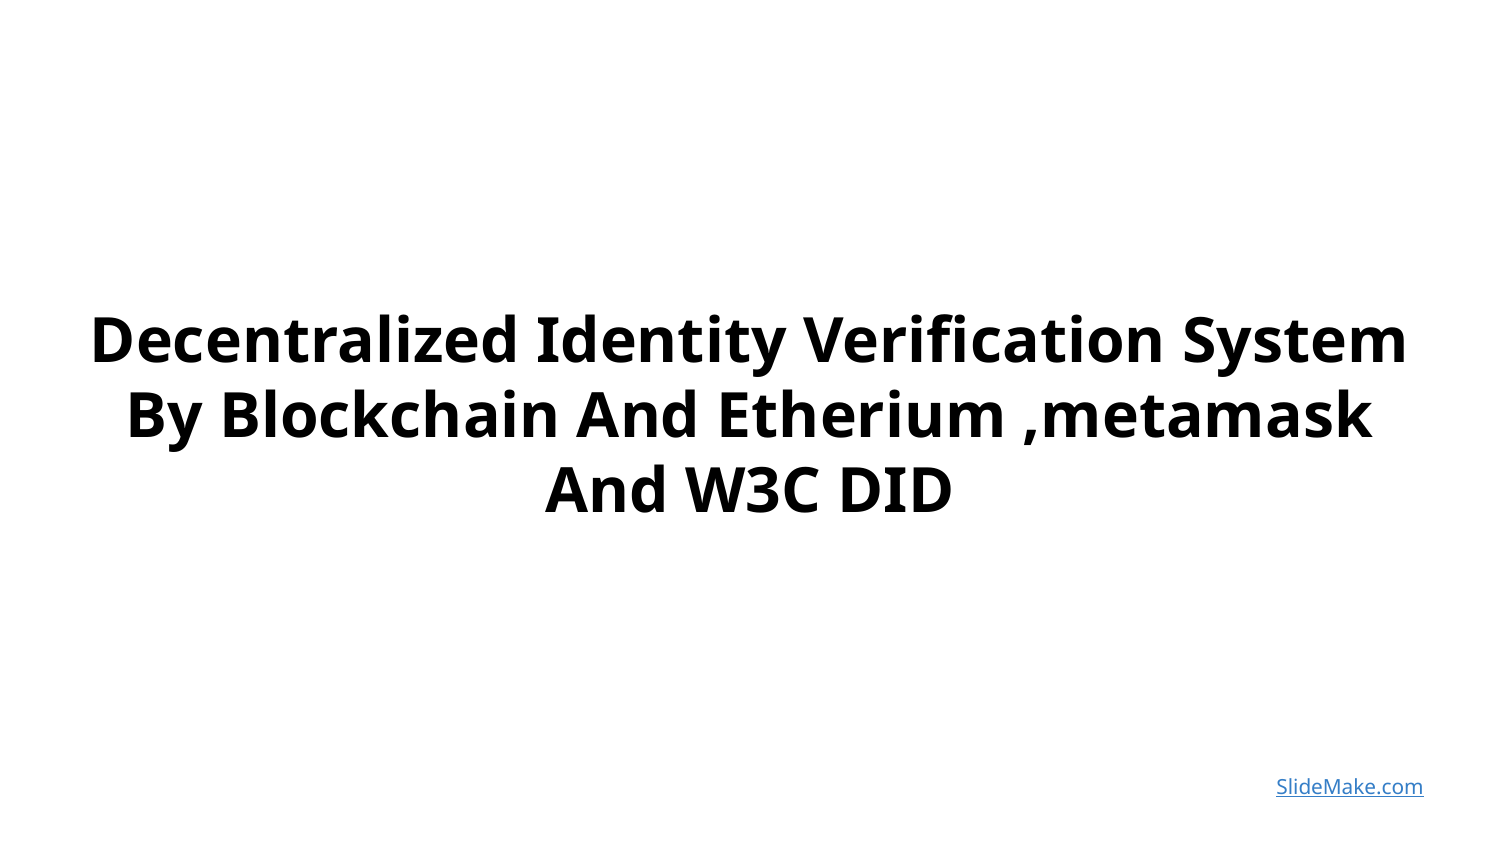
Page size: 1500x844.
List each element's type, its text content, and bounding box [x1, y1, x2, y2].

text_box SlideMake.com [1199, 749, 1500, 825]
text_box Decentralized Identity Verification System By Blockchain And Etherium ,metamask And W3C DID [74, 374, 1425, 450]
